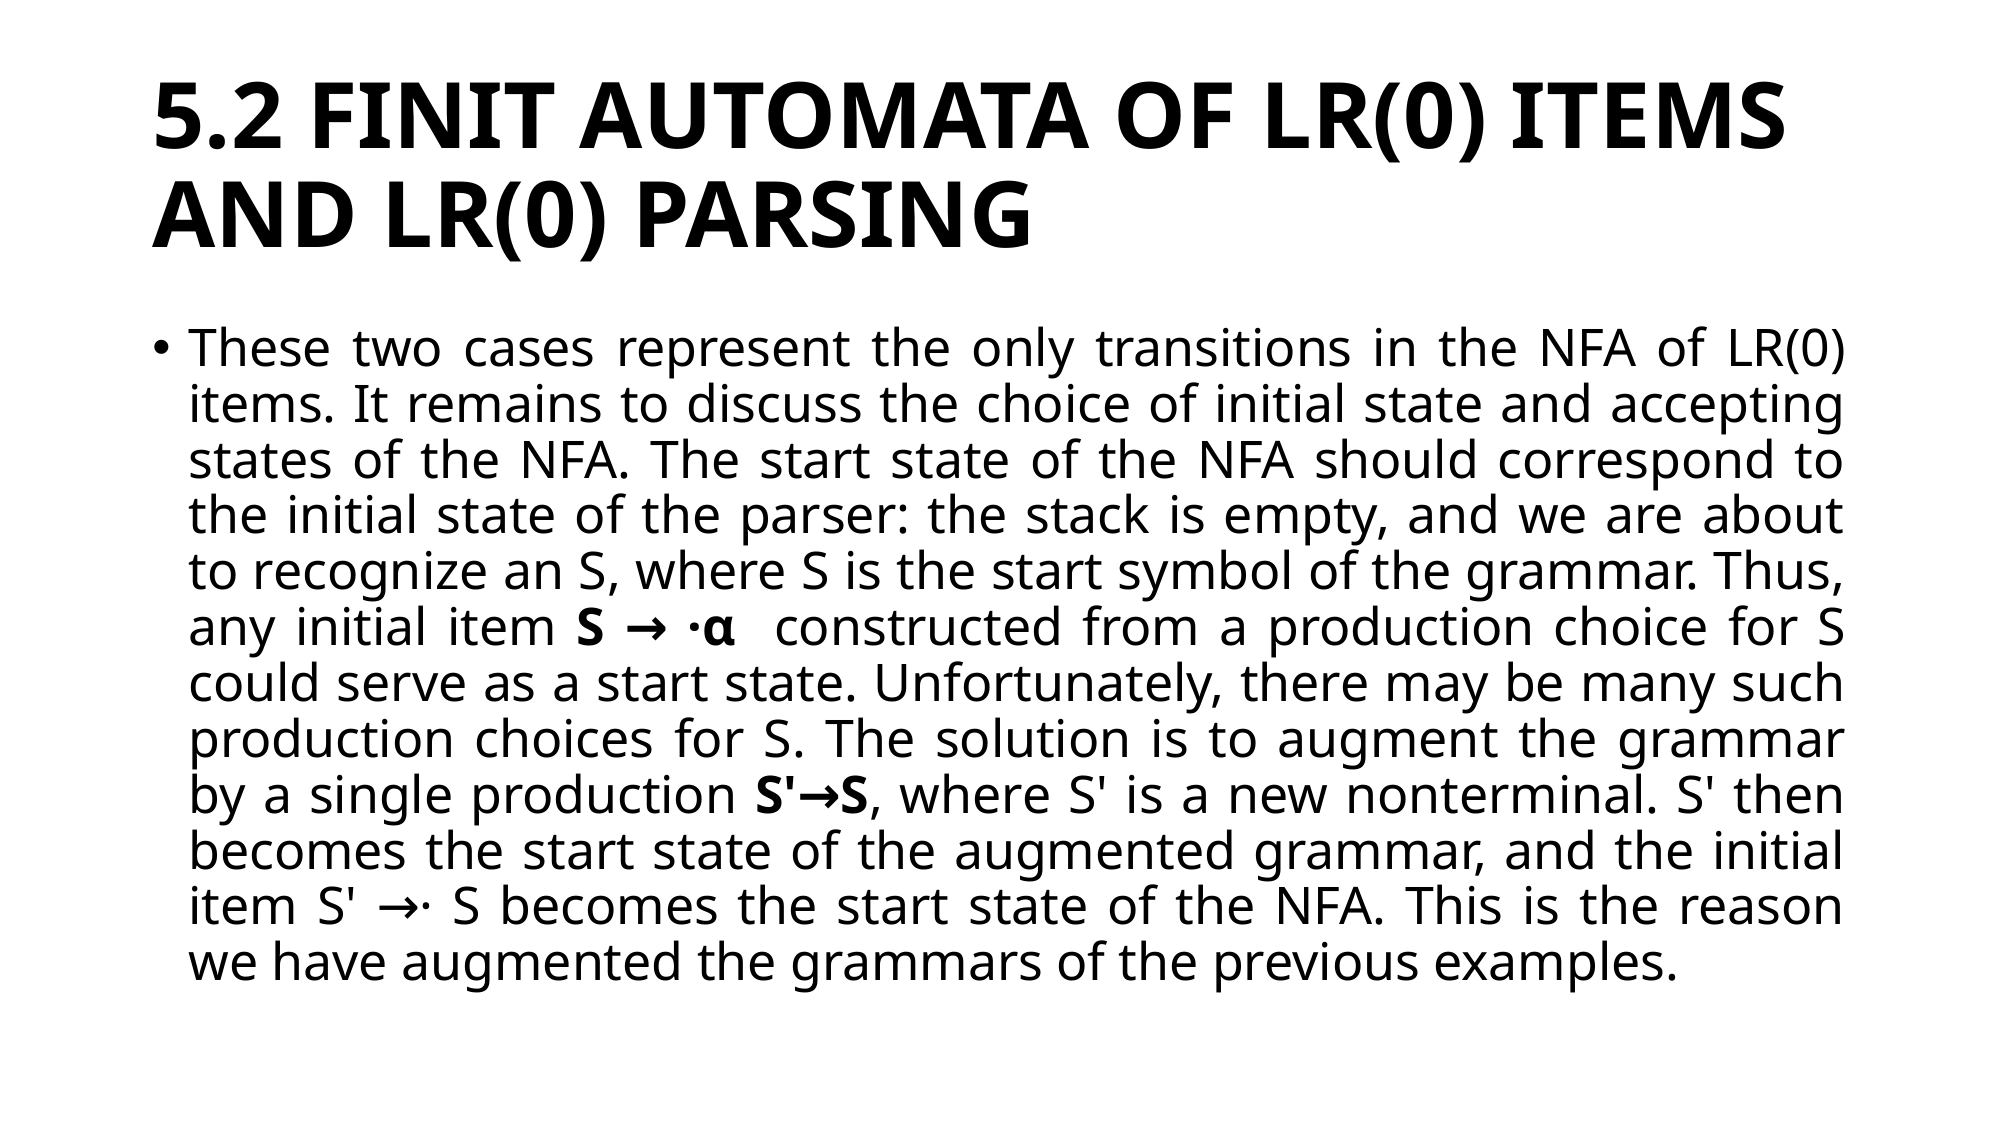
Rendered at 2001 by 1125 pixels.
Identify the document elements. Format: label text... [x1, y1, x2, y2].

list These two cases represent the only transitions in the NFA of LR(0) items. It remains to discuss the choice of initial state and accepting states of the NFA. The start state of the NFA should correspond to the initial state of the parser: the stack is empty, and we are about to recognize an S, where S is the start symbol of the grammar. Thus, any initial item S → ·α constructed from a production choice for S could serve as a start state. Unfortunately, there may be many such production choices for S. The solution is to augment the grammar by a single production S'→S, where S' is a new nonterminal. S' then becomes the start state of the augmented grammar, and the initial item S' →· S becomes the start state of the NFA. This is the reason we have augmented the grammars of the previous examples. [137, 314, 1863, 1028]
title 5.2 FINIT AUTOMATA OF LR(0) ITEMS AND LR(0) PARSING [137, 59, 1863, 278]
